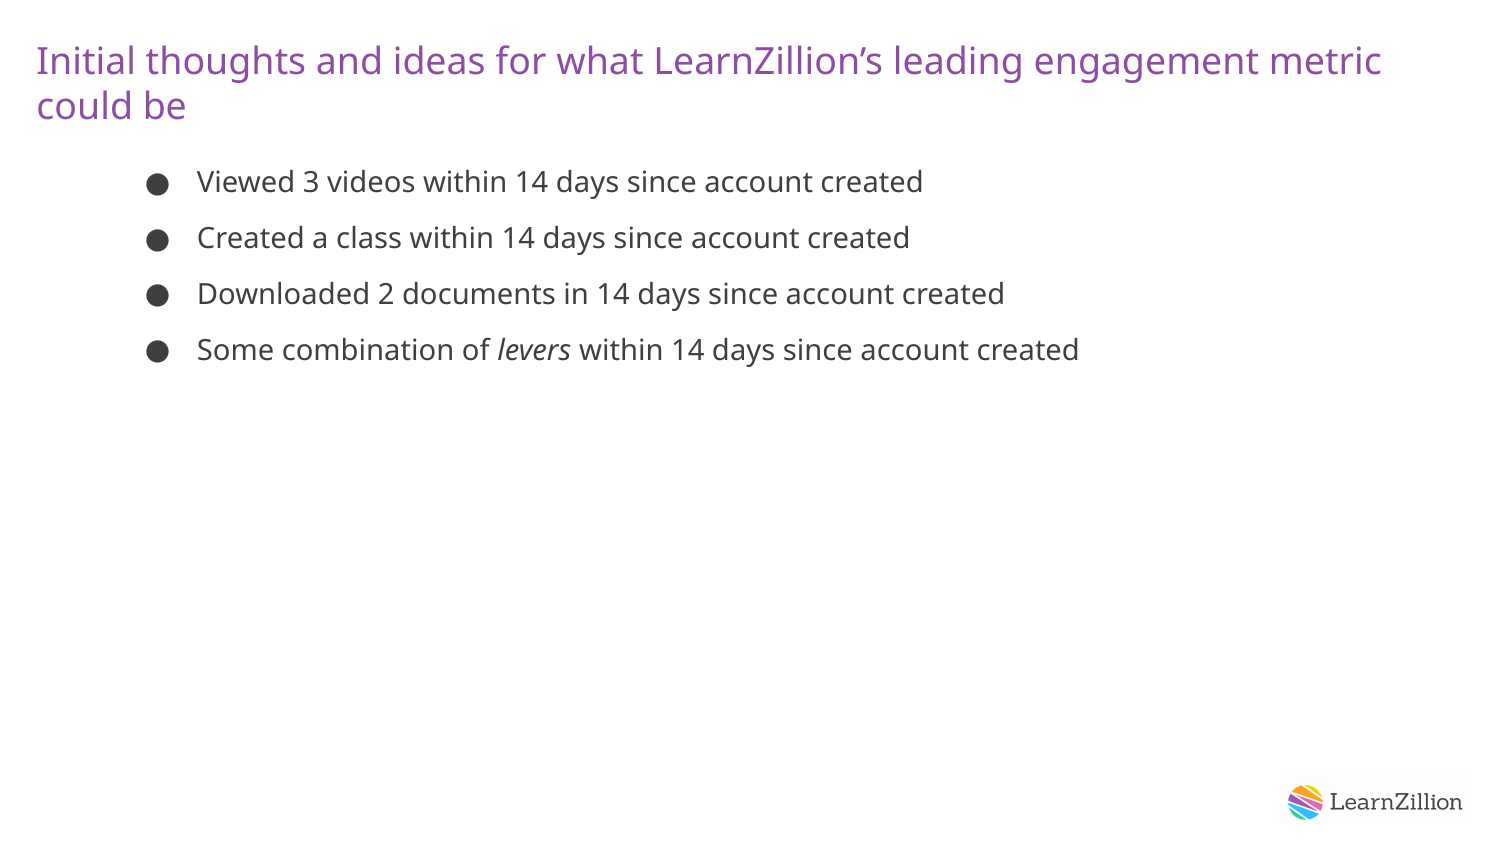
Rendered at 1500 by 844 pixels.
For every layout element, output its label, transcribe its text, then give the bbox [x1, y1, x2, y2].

text_box Viewed 3 videos within 14 days since account created Created a class within 14 days since account created Downloaded 2 documents in 14 days since account created Some combination of levers within 14 days since account created [106, 148, 1426, 670]
title Initial thoughts and ideas for what LearnZillion’s leading engagement metric could be [21, 22, 1478, 89]
picture [1278, 767, 1471, 824]
